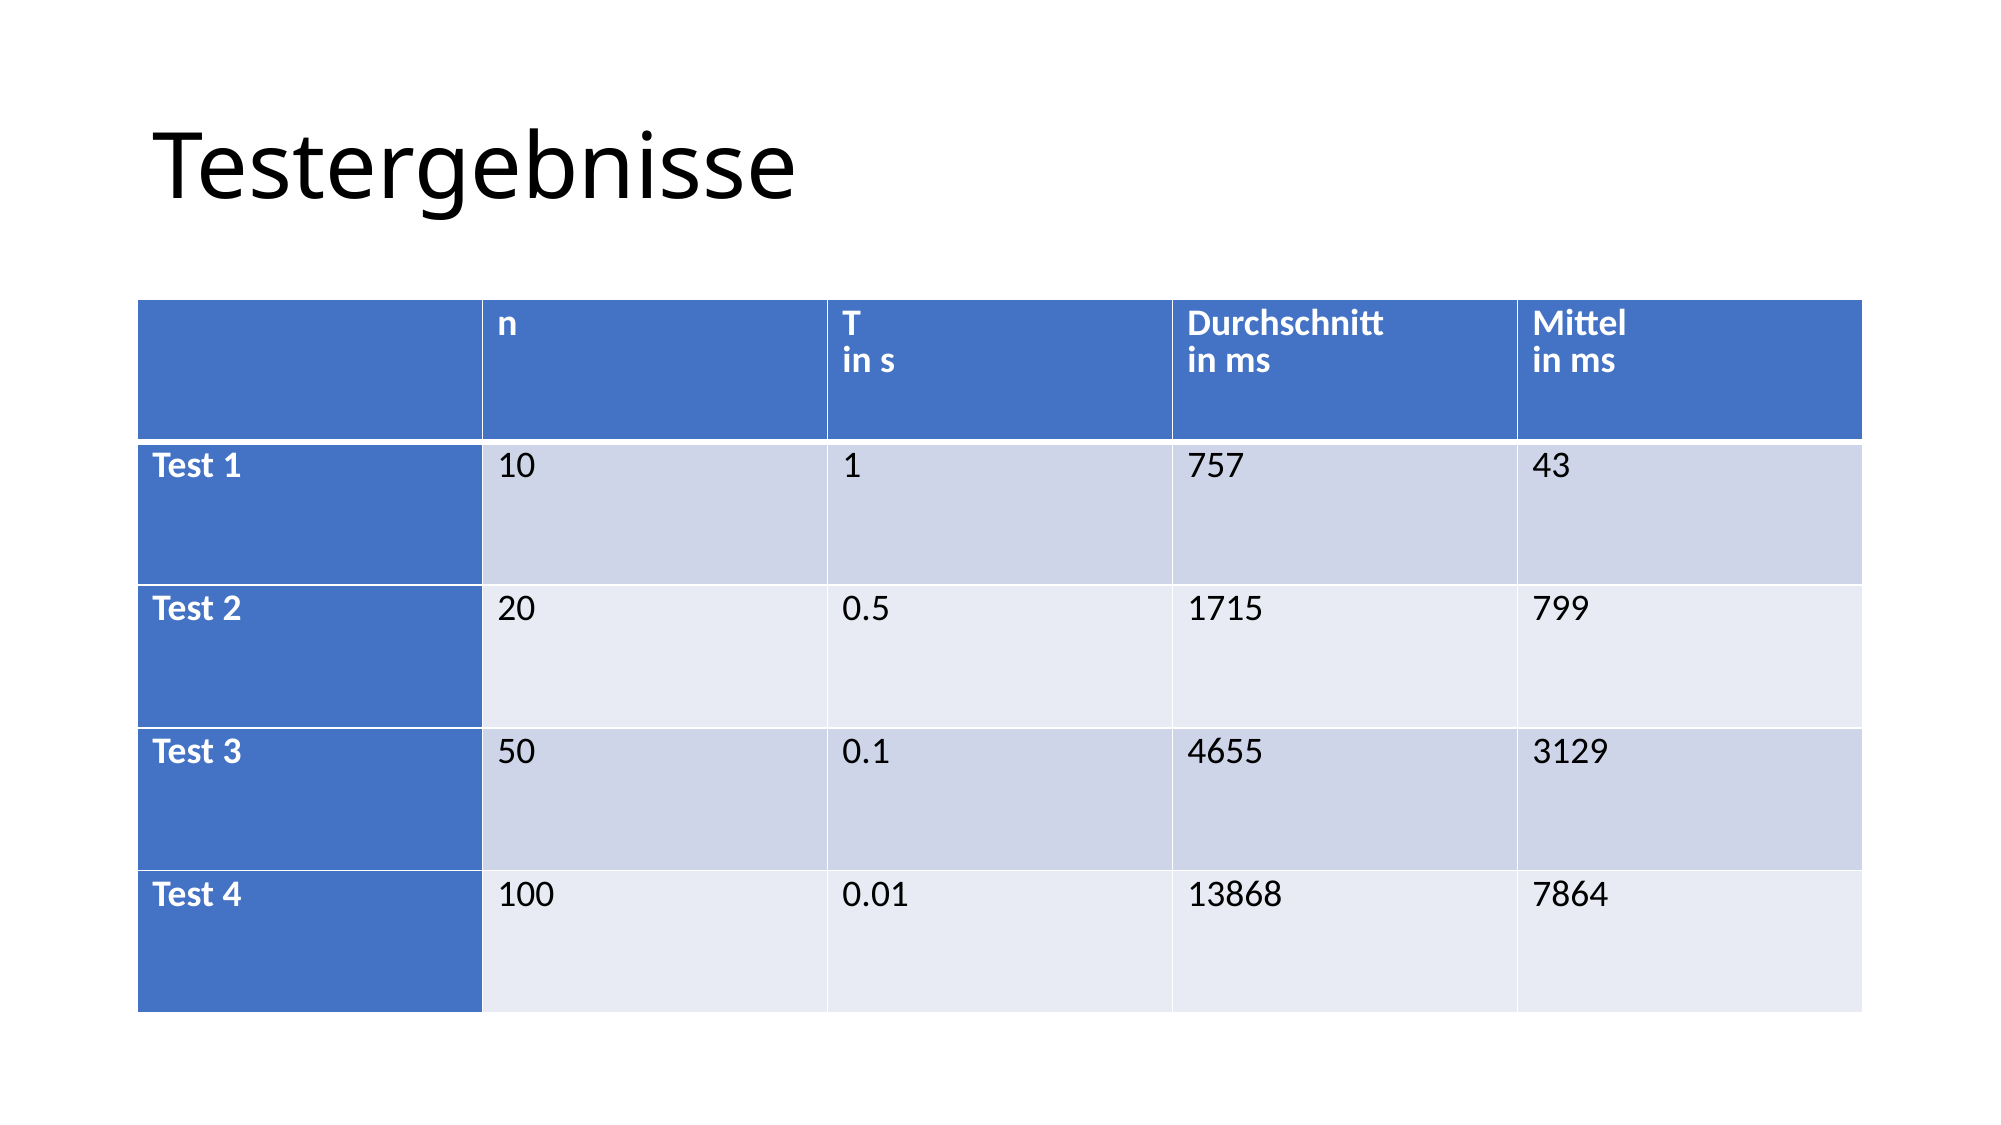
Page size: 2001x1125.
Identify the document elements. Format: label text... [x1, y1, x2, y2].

table_cell 1715 [1173, 586, 1517, 727]
table_cell 50 [483, 729, 827, 870]
table_cell 4655 [1173, 729, 1517, 870]
table_cell 13868 [1173, 871, 1517, 1012]
table_cell 43 [1518, 445, 1862, 584]
table_cell 20 [483, 586, 827, 727]
table_header Mittel in ms [1518, 300, 1862, 439]
table_cell Test 1 [138, 445, 482, 584]
table_cell 0.01 [828, 871, 1172, 1012]
table_cell 0.5 [828, 586, 1172, 727]
table_cell 757 [1173, 445, 1517, 584]
table_cell 10 [483, 445, 827, 584]
table_cell 0.1 [828, 729, 1172, 870]
table_cell 7864 [1518, 871, 1862, 1012]
table_cell 100 [483, 871, 827, 1012]
table_cell 799 [1518, 586, 1862, 727]
title Testergebnisse [137, 59, 1863, 278]
table_cell Test 3 [138, 729, 482, 870]
table_cell Test 2 [138, 586, 482, 727]
table_cell 3129 [1518, 729, 1862, 870]
table_header Durchschnitt in ms [1173, 300, 1517, 439]
table_header [138, 300, 482, 439]
table_cell Test 4 [138, 871, 482, 1012]
table_header n [483, 300, 827, 439]
table_header T in s [828, 300, 1172, 439]
table_cell 1 [828, 445, 1172, 584]
